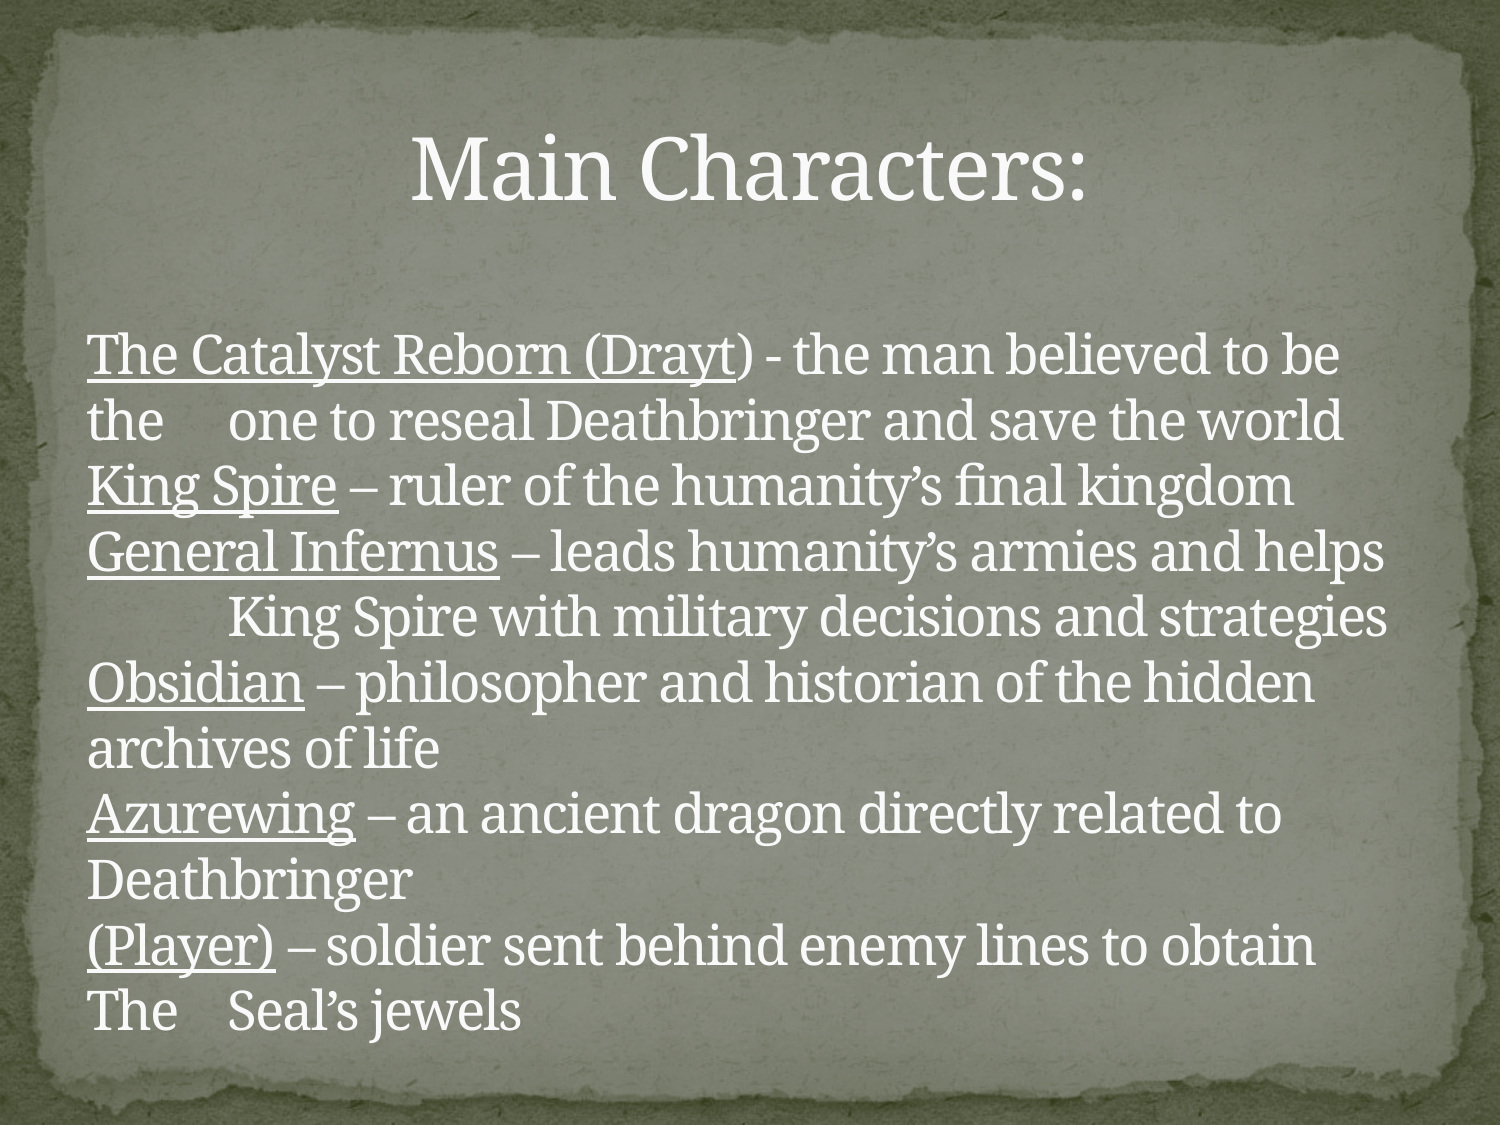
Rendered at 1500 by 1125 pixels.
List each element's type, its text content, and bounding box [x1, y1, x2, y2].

title Main Characters: [74, 24, 1425, 225]
text_box The Catalyst Reborn (Drayt) - the man believed to be the one to reseal Deathbringer and save the world King Spire – ruler of the humanity’s final kingdom General Infernus – leads humanity’s armies and helps King Spire with military decisions and strategies Obsidian – philosopher and historian of the hidden archives of life Azurewing – an ancient dragon directly related to Deathbringer (Player) – soldier sent behind enemy lines to obtain The Seal’s jewels [71, 312, 1422, 1100]
